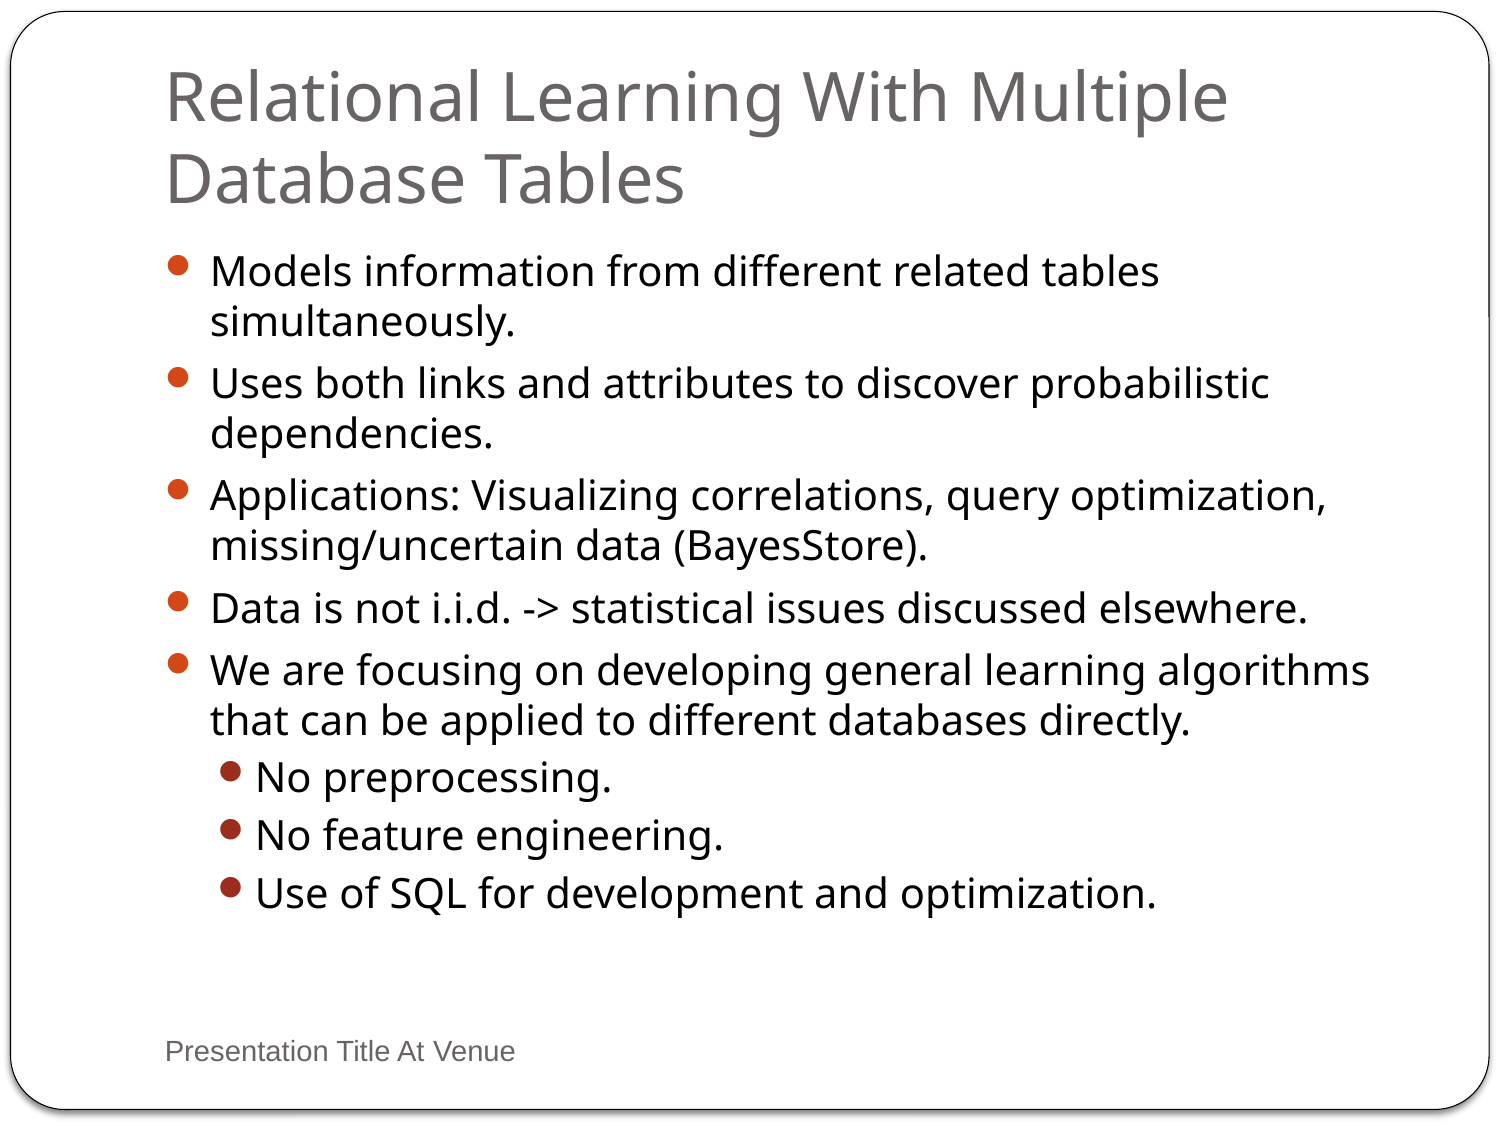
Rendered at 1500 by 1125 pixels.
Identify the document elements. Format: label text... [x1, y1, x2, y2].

footer Presentation Title At Venue [150, 1012, 800, 1088]
list Models information from different related tables simultaneously. Uses both links and attributes to discover probabilistic dependencies. Applications: Visualizing correlations, query optimization, missing/uncertain data (BayesStore). Data is not i.i.d. -> statistical issues discussed elsewhere. We are focusing on developing general learning algorithms that can be applied to different databases directly. No preprocessing. No feature engineering. Use of SQL for development and optimization. [150, 237, 1425, 988]
title Relational Learning With Multiple Database Tables [150, 45, 1425, 233]
